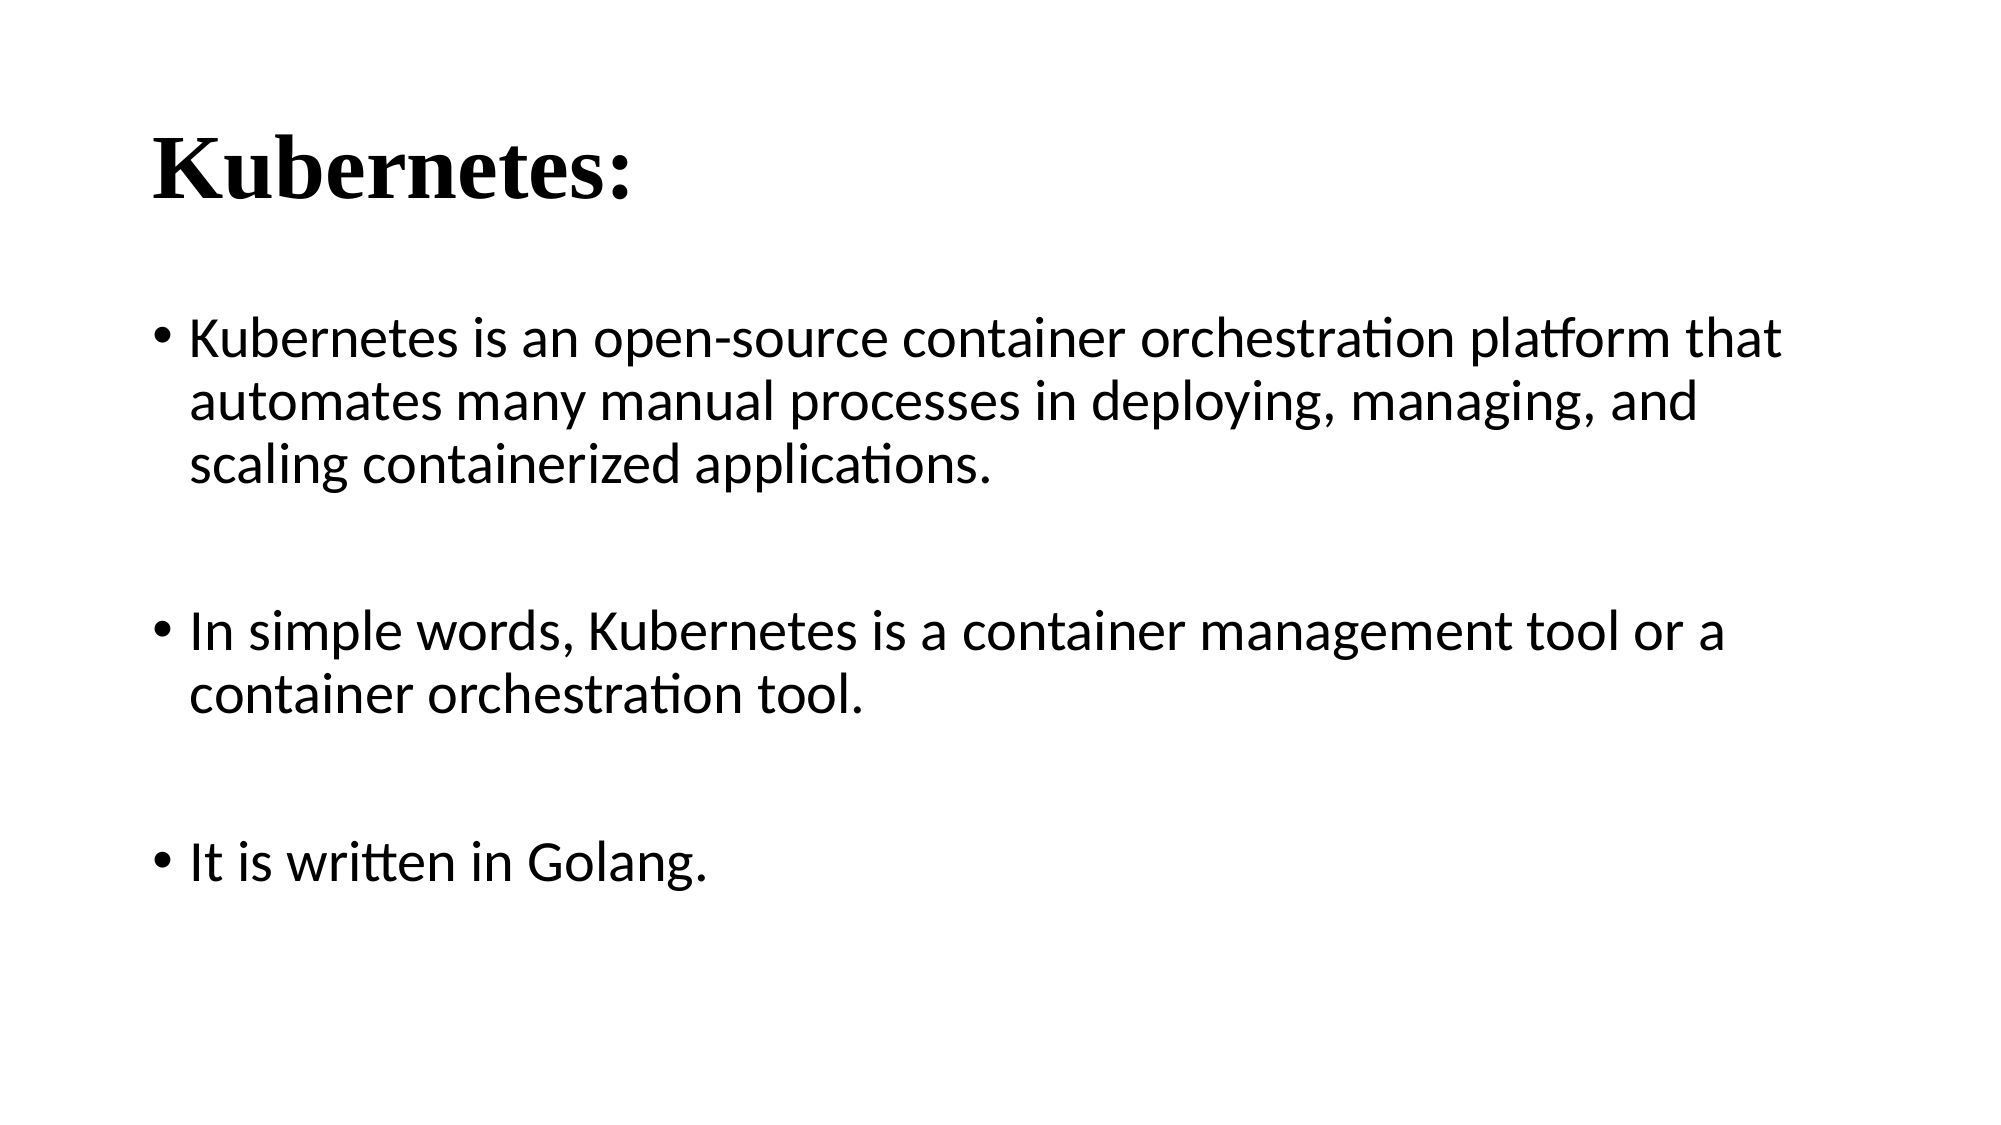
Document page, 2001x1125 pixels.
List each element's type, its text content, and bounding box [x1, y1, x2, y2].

list Kubernetes is an open-source container orchestration platform that automates many manual processes in deploying, managing, and scaling containerized applications. In simple words, Kubernetes is a container management tool or a container orchestration tool. It is written in Golang. [137, 299, 1863, 1014]
title Kubernetes: [137, 59, 1863, 278]
